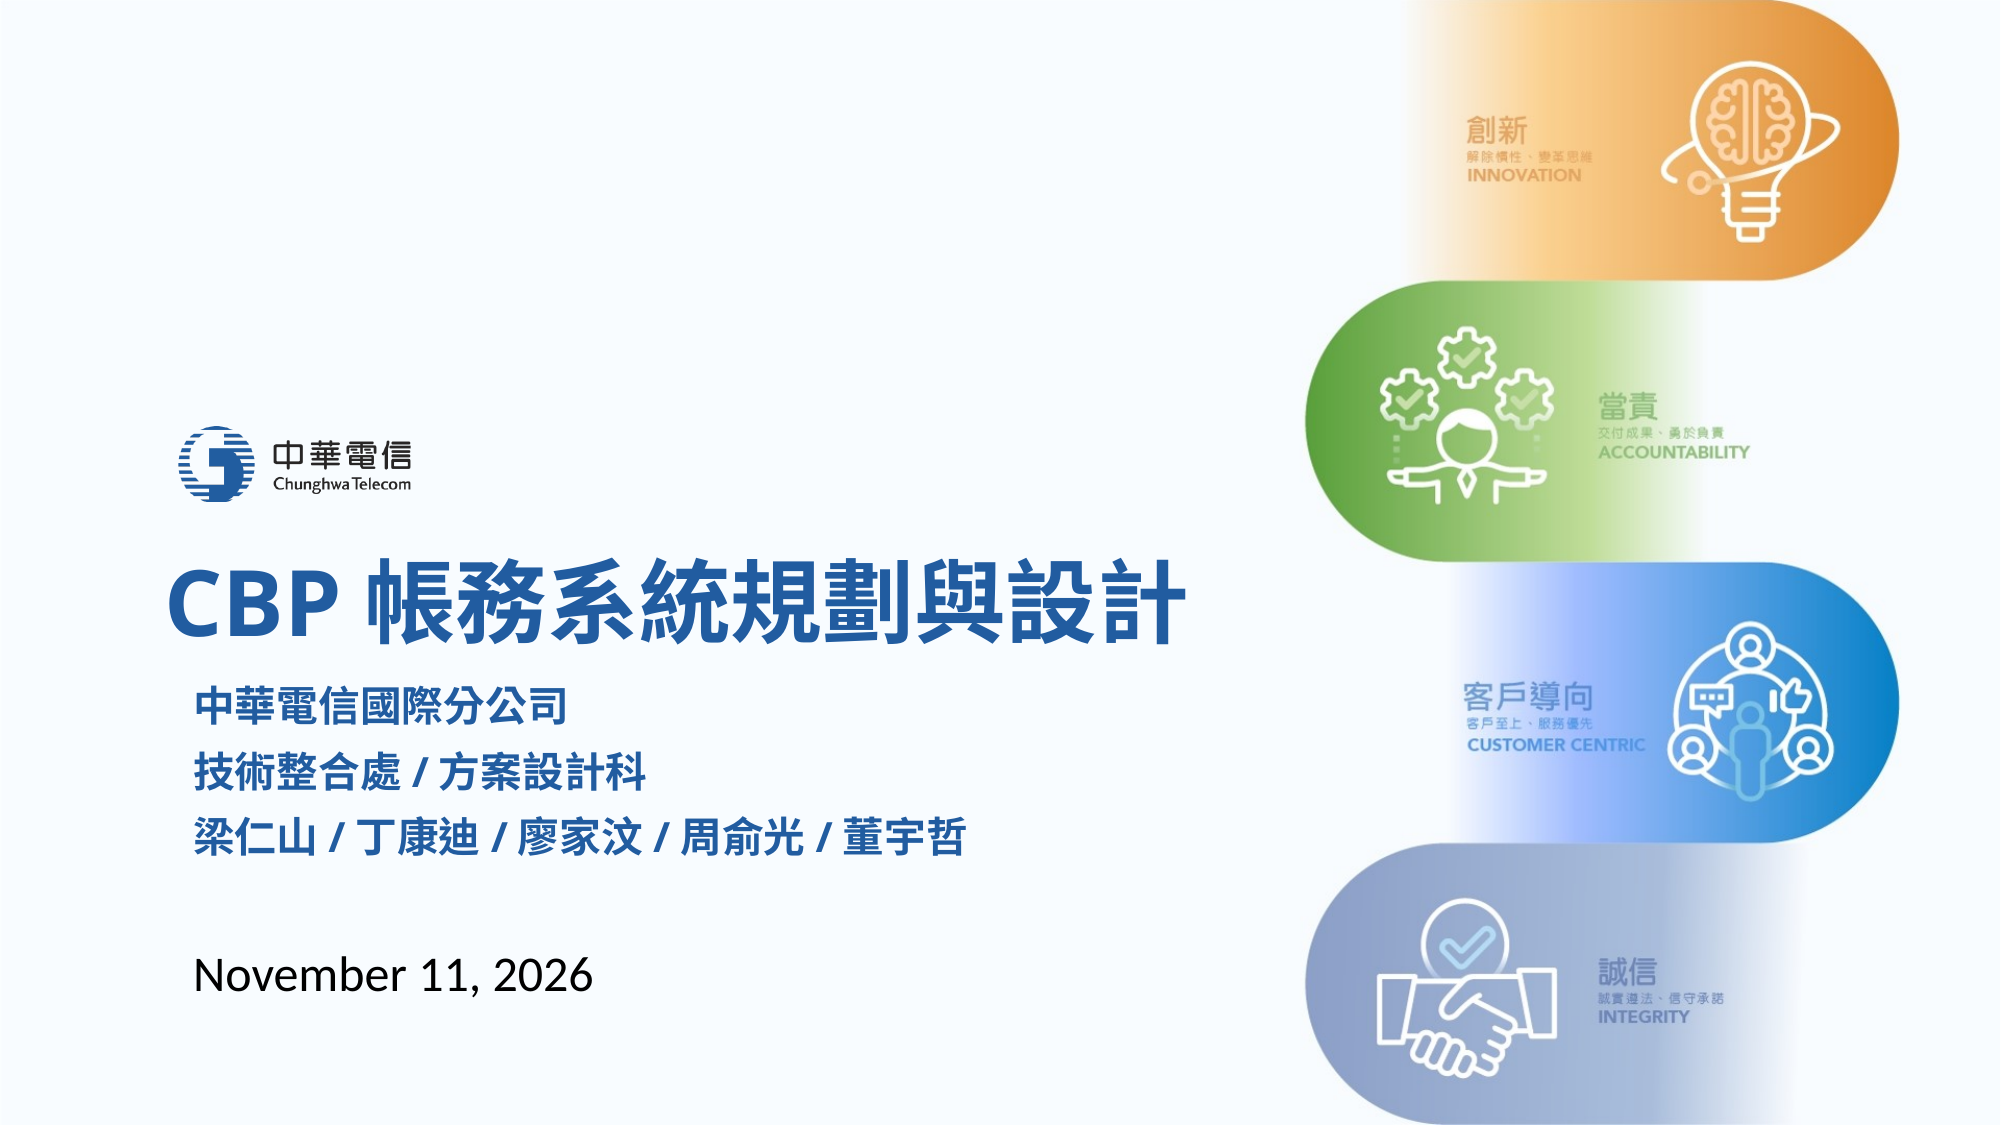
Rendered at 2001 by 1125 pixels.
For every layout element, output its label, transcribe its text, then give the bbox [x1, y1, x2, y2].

picture [0, 0, 2001, 1125]
text_box CBP帳務系統規劃與設計 [156, 536, 1362, 662]
text_box 中華電信國際分公司 技術整合處/方案設計科 梁仁山/丁康迪/廖家汶/周俞光/董宇哲 [178, 677, 1229, 1024]
